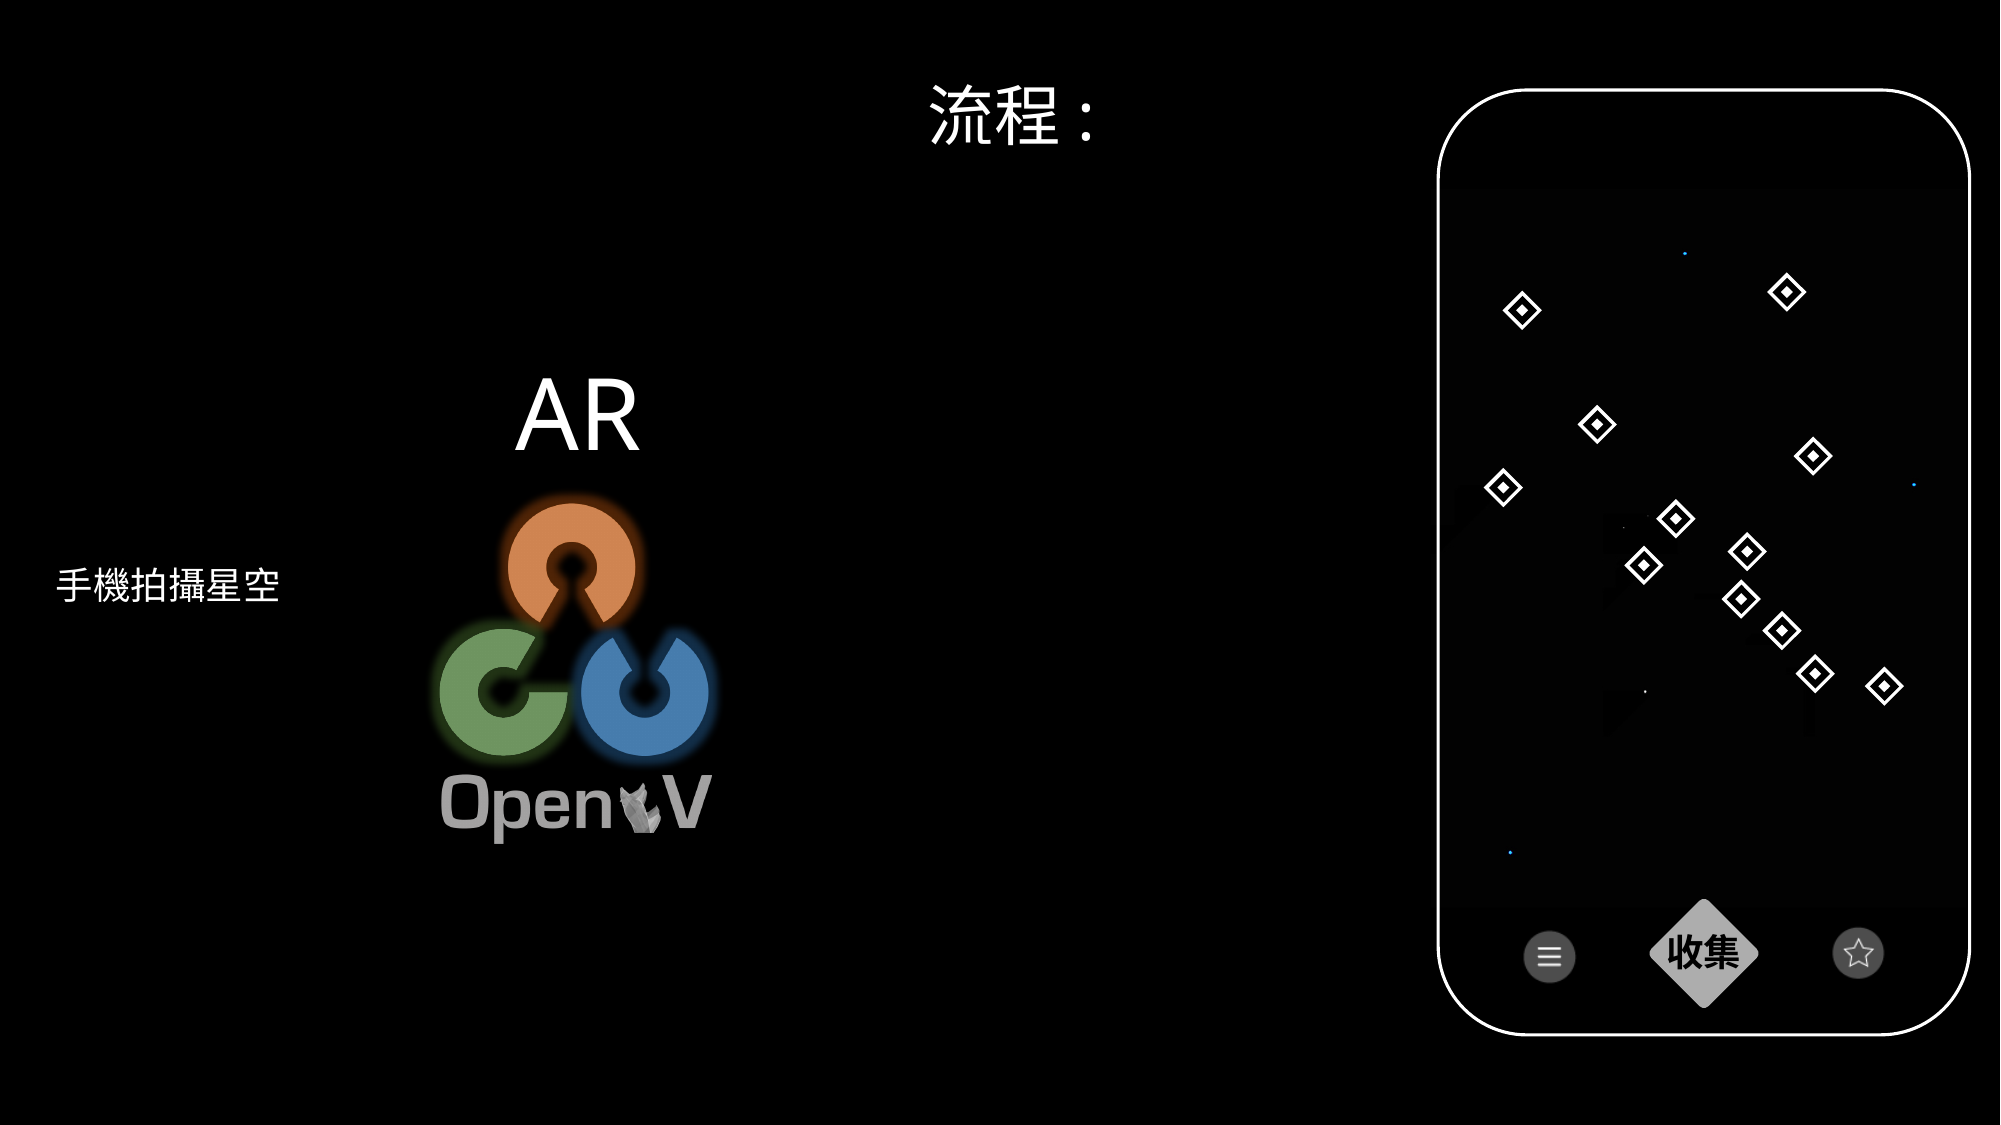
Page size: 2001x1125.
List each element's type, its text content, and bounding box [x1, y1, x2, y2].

text_box [1966, 150, 1971, 975]
text_box [1487, 1027, 1920, 1036]
text_box 流程: [913, 66, 1111, 161]
text_box 手機拍攝星空 [40, 554, 296, 615]
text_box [437, 503, 715, 844]
text_box AR [500, 343, 666, 478]
picture [1490, 898, 1609, 1004]
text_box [1431, 76, 1966, 1027]
picture [1799, 892, 1918, 1010]
